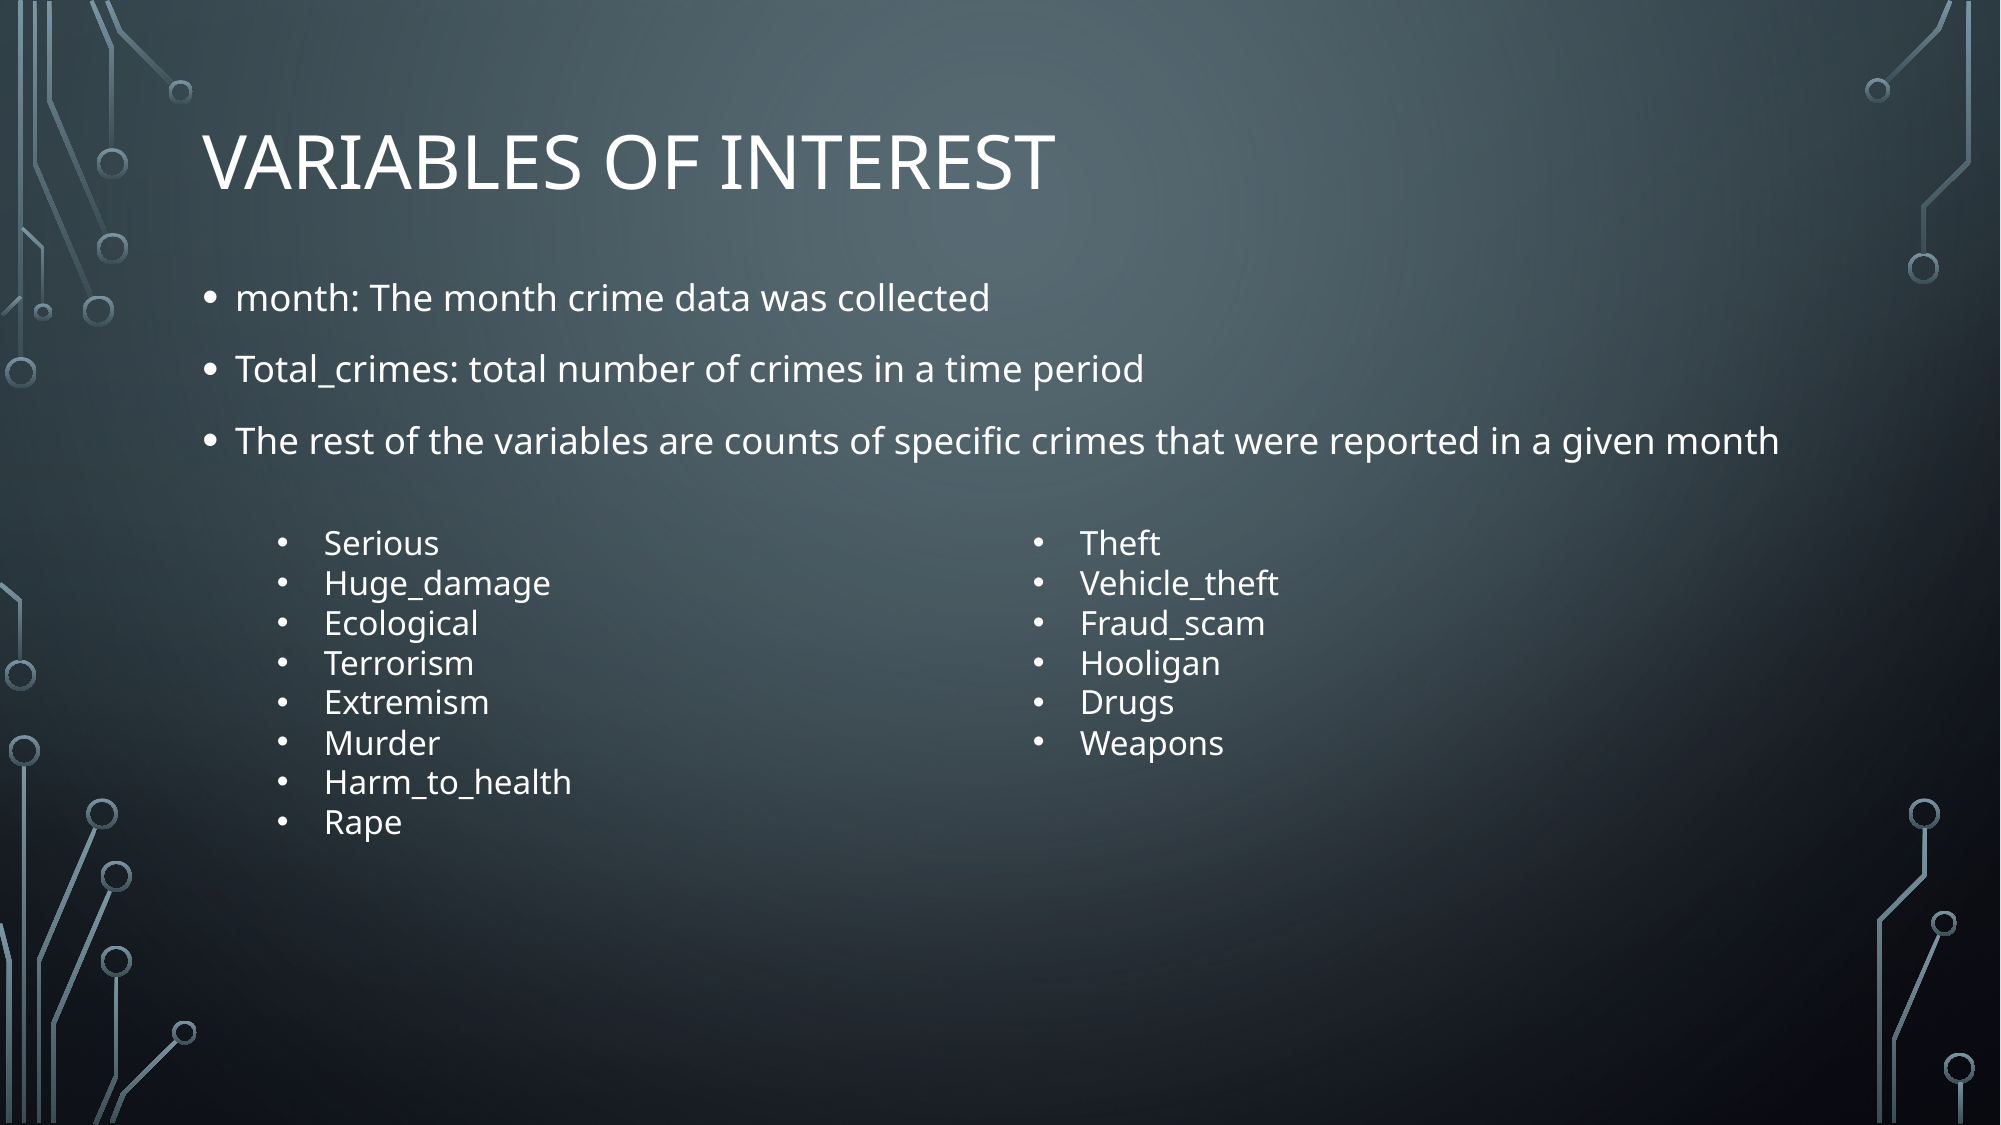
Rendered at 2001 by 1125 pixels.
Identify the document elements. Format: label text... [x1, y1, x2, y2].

title Variables of interest [187, 101, 1813, 229]
text_box Serious Huge_damage Ecological Terrorism Extremism Murder Harm_to_health Rape Theft Vehicle_theft Fraud_scam Hooligan Drugs Weapons [187, 514, 1729, 857]
list month: The month crime data was collected Total_crimes: total number of crimes in a time period The rest of the variables are counts of specific crimes that were reported in a given month [187, 258, 1813, 515]
